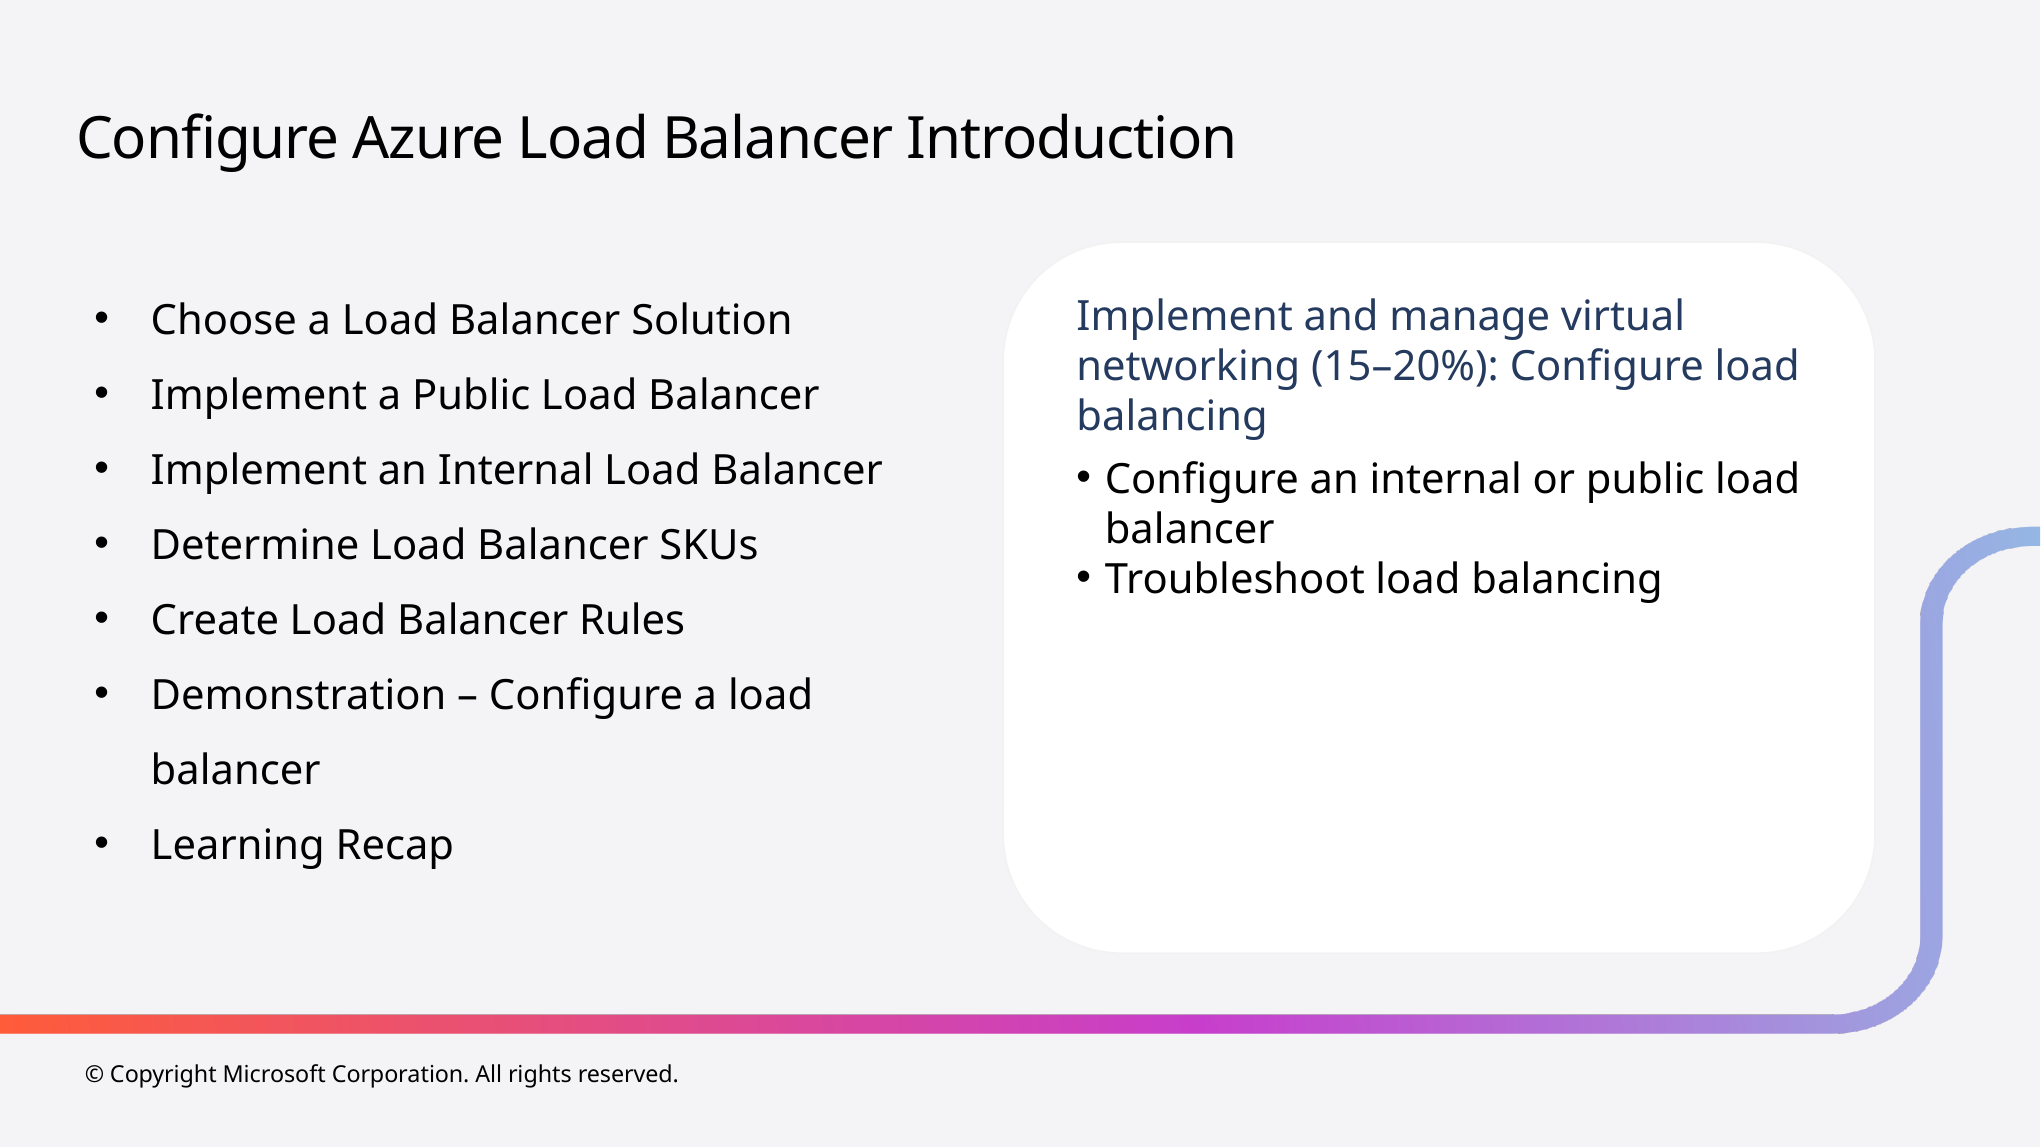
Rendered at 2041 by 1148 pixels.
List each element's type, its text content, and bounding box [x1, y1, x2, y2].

title Configure Azure Load Balancer Introduction [76, 93, 1968, 230]
text_box Implement and manage virtual networking (15–20%): Configure load balancing Configure an internal or public load balancer Troubleshoot load balancing [1061, 281, 1818, 609]
picture [0, 526, 2041, 1034]
text_box Choose a Load Balancer Solution Implement a Public Load Balancer Implement an Internal Load Balancer Determine Load Balancer SKUs Create Load Balancer Rules Demonstration – Configure a load balancer Learning Recap [94, 267, 979, 957]
